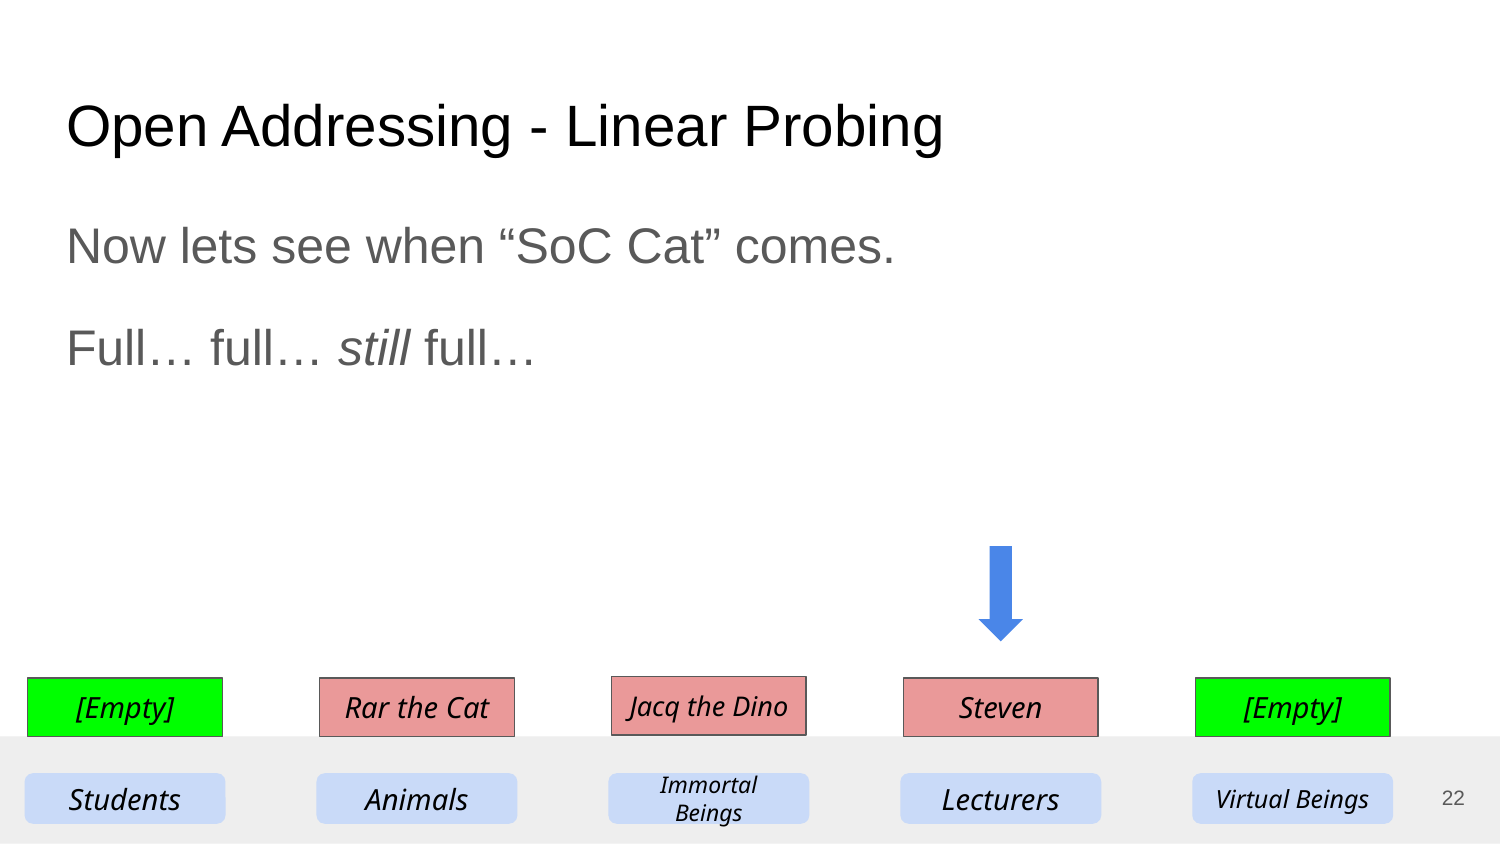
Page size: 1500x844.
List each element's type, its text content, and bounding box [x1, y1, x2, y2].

text_box [978, 546, 1023, 642]
text_box Virtual Beings [1192, 773, 1389, 824]
text_box Steven [903, 678, 1099, 737]
text_box [0, 736, 1500, 844]
list Now lets see when “SoC Cat” comes. Full… full… still full… [51, 189, 1449, 736]
text_box [Empty] [1195, 678, 1391, 737]
text_box [Empty] [27, 678, 223, 737]
text_box Jacq the Dino [611, 676, 807, 735]
text_box Animals [316, 773, 518, 824]
title Open Addressing - Linear Probing [51, 72, 1449, 167]
text_box Students [24, 773, 226, 824]
slide_number 22 [1389, 764, 1480, 830]
text_box Rar the Cat [319, 678, 515, 737]
text_box Lecturers [900, 773, 1102, 824]
text_box Immortal Beings [608, 773, 810, 824]
